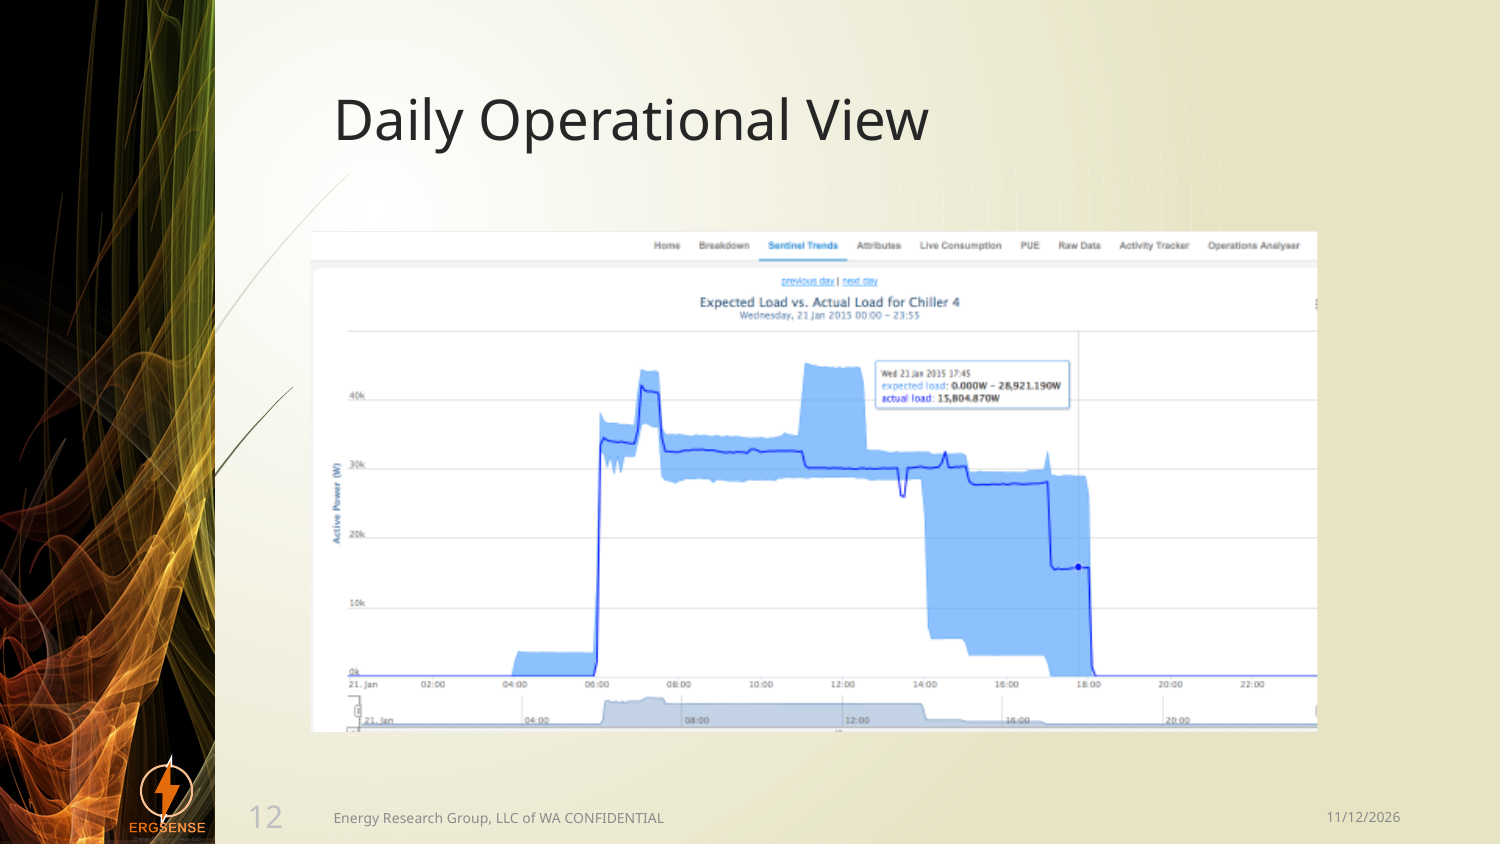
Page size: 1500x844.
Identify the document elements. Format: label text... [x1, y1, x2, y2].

footer Energy Research Group, LLC of WA CONFIDENTIAL [318, 796, 1256, 842]
slide_number 12 [202, 796, 299, 842]
picture [0, 0, 215, 844]
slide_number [1274, 795, 1416, 841]
picture [310, 231, 1318, 732]
title Daily Operational View [319, 76, 1416, 235]
